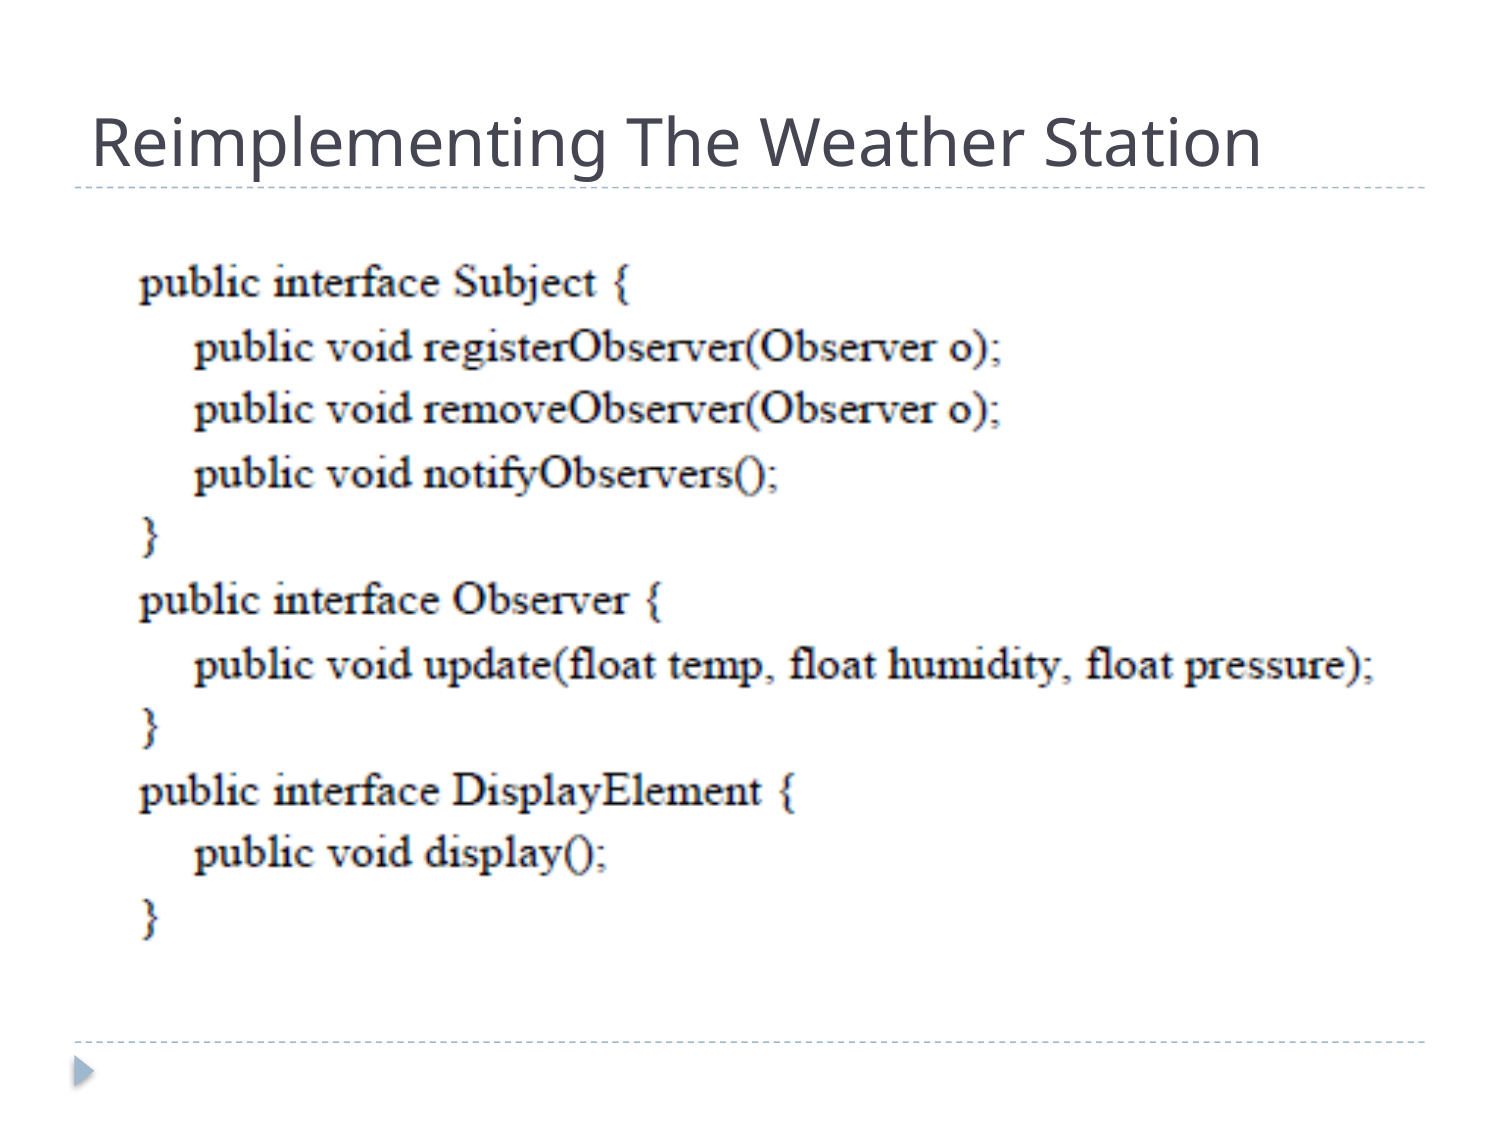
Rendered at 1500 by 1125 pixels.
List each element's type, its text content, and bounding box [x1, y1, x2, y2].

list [93, 224, 1433, 1001]
title Reimplementing The Weather Station [74, 24, 1426, 188]
